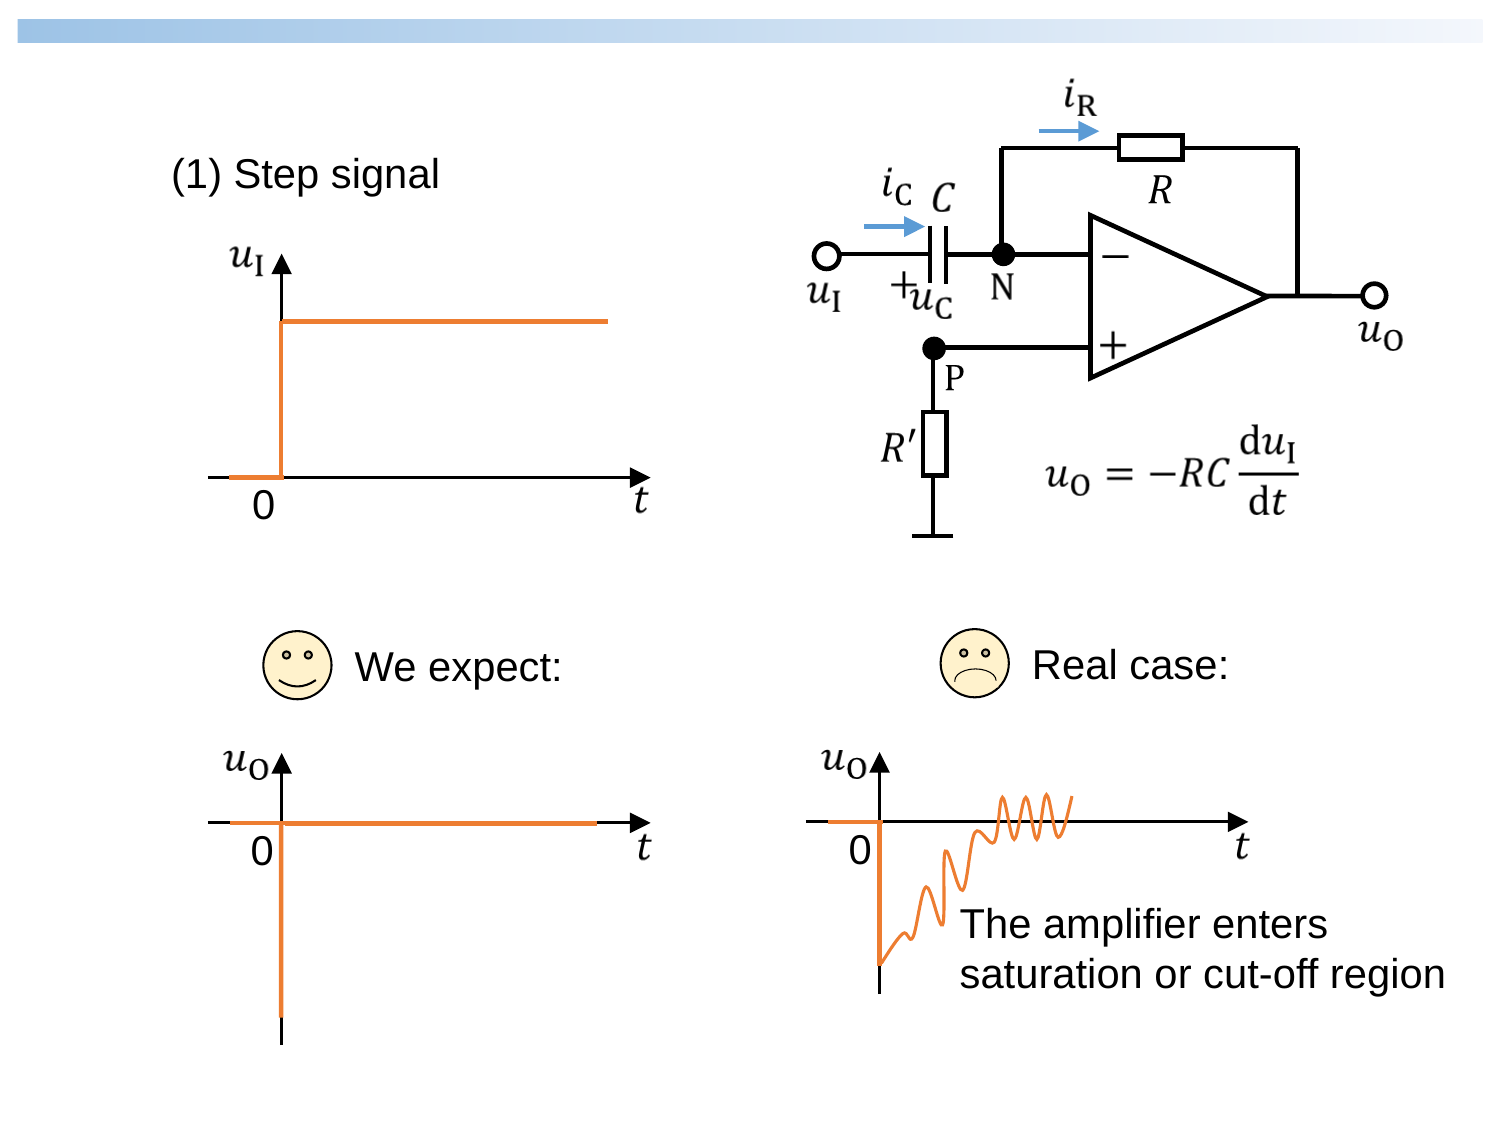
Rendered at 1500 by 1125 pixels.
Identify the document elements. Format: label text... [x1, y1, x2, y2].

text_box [129, 201, 693, 537]
text_box (1) Step signal [156, 139, 498, 201]
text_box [940, 629, 1285, 698]
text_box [263, 631, 608, 700]
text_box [805, 721, 1476, 1055]
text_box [207, 722, 696, 1046]
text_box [784, 57, 1433, 537]
text_box [17, 18, 1483, 44]
